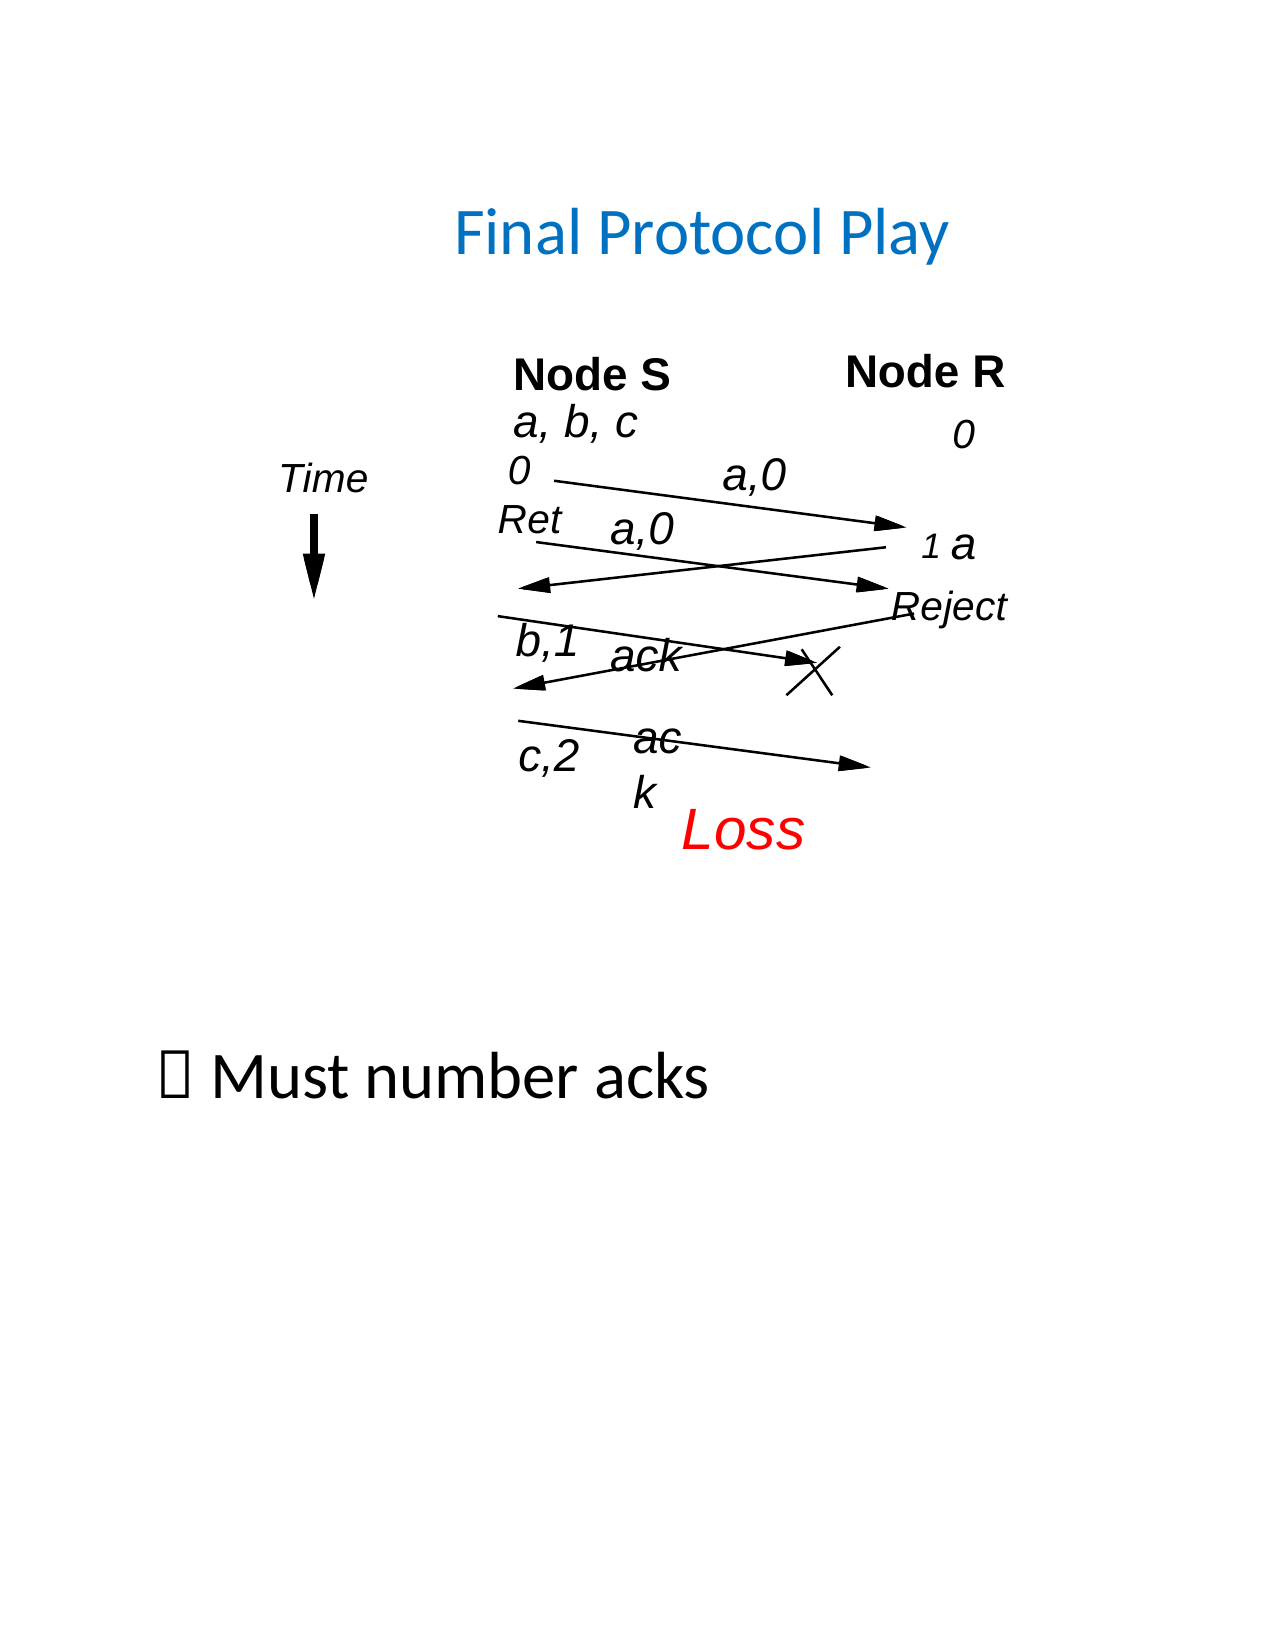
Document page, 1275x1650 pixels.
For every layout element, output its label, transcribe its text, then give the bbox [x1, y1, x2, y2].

text_box Node S a, b, c 0 [505, 349, 674, 493]
text_box Time [276, 451, 372, 501]
text_box [523, 578, 550, 592]
text_box Node R 0 [843, 341, 1009, 457]
text_box Final Protocol Play [439, 180, 1195, 275]
text_box [857, 578, 884, 592]
text_box [784, 650, 818, 667]
text_box Ret [495, 492, 564, 542]
text_box a,0 ack ack [608, 489, 707, 725]
text_box a,0 [720, 444, 789, 500]
text_box b,1 [513, 619, 582, 666]
text_box b,1 [513, 610, 582, 628]
text_box [875, 517, 888, 530]
text_box [518, 676, 545, 690]
text_box [302, 553, 326, 599]
text_box 1 a Reject [888, 498, 1009, 629]
text_box [307, 557, 321, 583]
text_box  Must number acks [140, 1024, 1076, 1120]
text_box c,2 Loss [516, 725, 907, 862]
text_box [785, 652, 812, 665]
